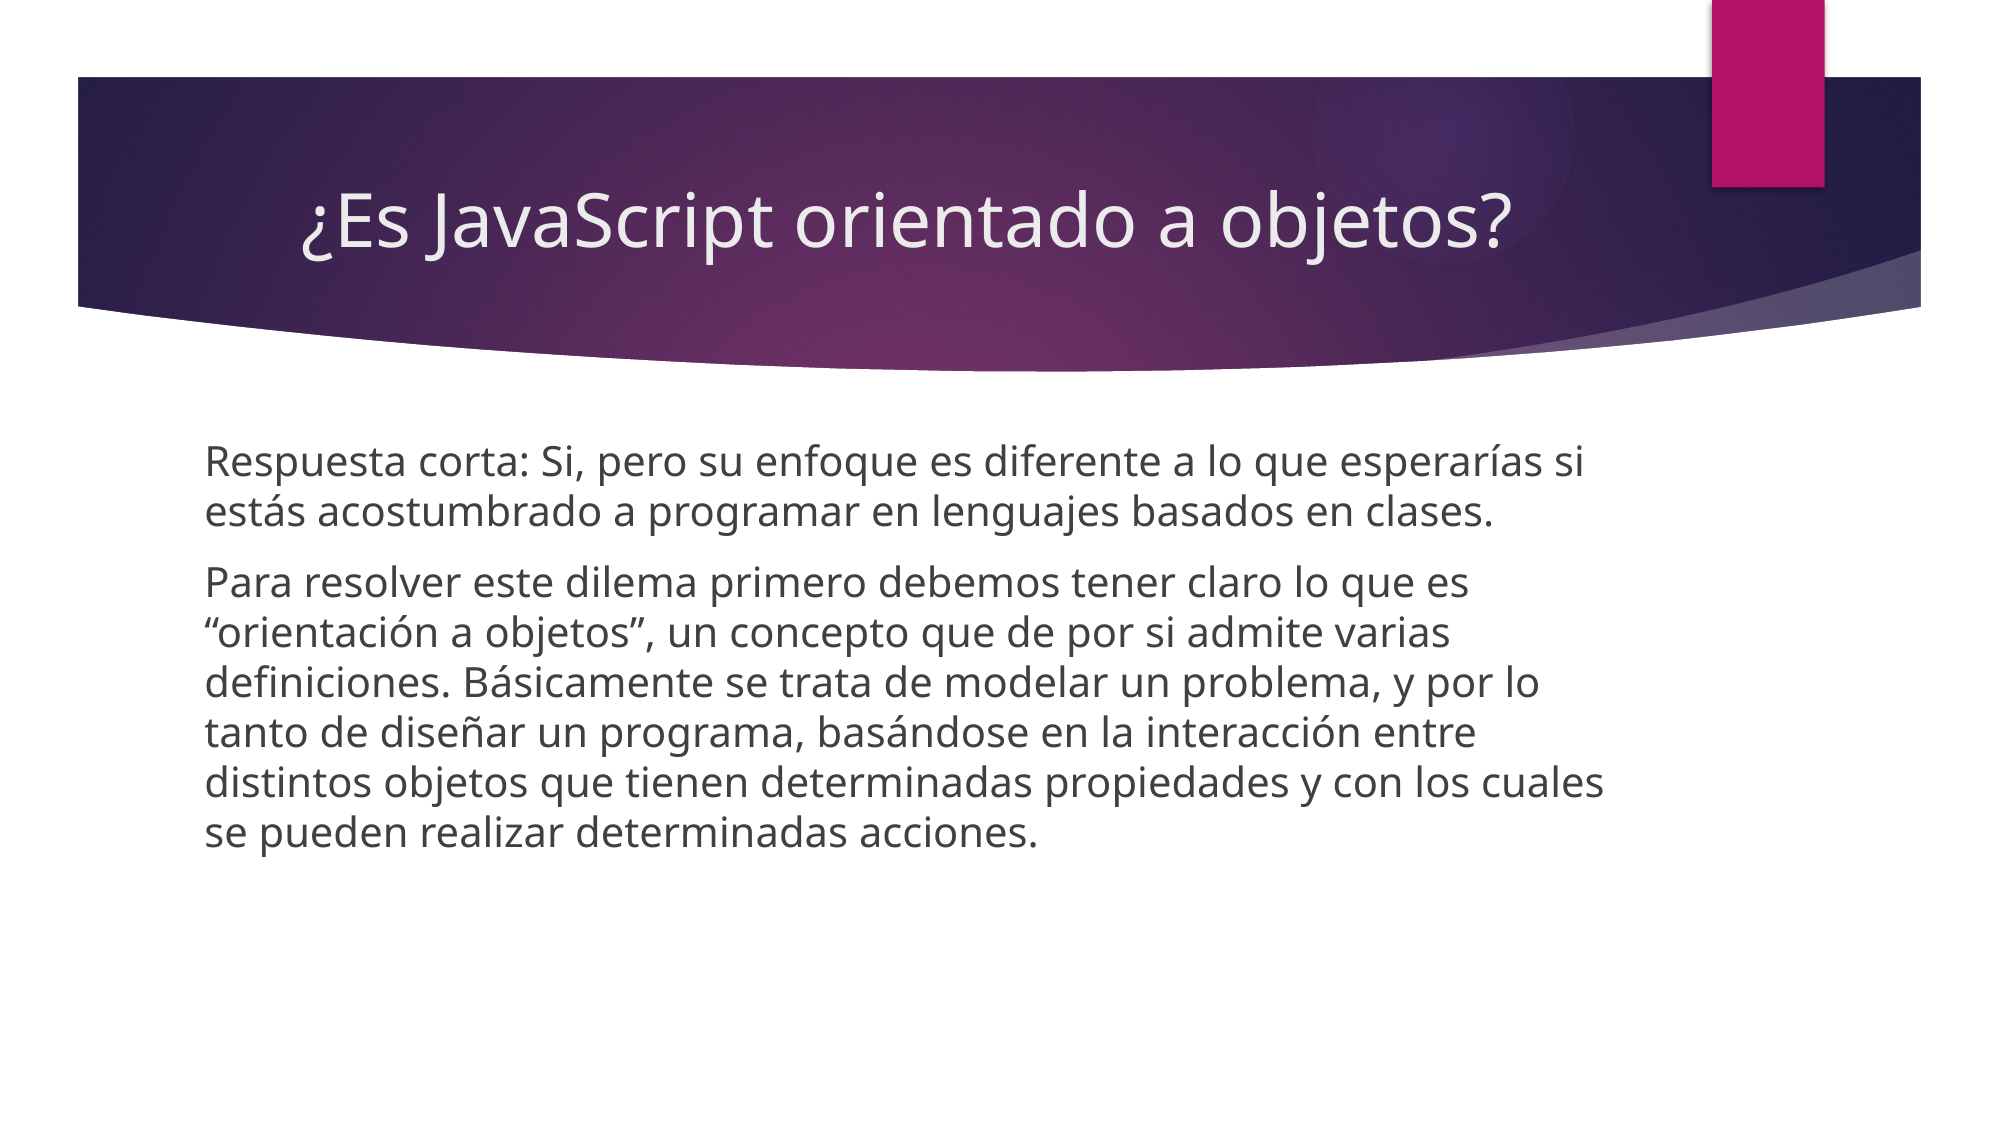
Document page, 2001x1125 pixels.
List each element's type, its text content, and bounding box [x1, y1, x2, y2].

list Respuesta corta: Si, pero su enfoque es diferente a lo que esperarías si estás acostumbrado a programar en lenguajes basados en clases. Para resolver este dilema primero debemos tener claro lo que es “orientación a objetos”, un concepto que de por si admite varias definiciones. Básicamente se trata de modelar un problema, y por lo tanto de diseñar un programa, basándose en la interacción entre distintos objetos que tienen determinadas propiedades y con los cuales se pueden realizar determinadas acciones. [189, 427, 1638, 988]
title ¿Es JavaScript orientado a objetos? [189, 159, 1627, 276]
